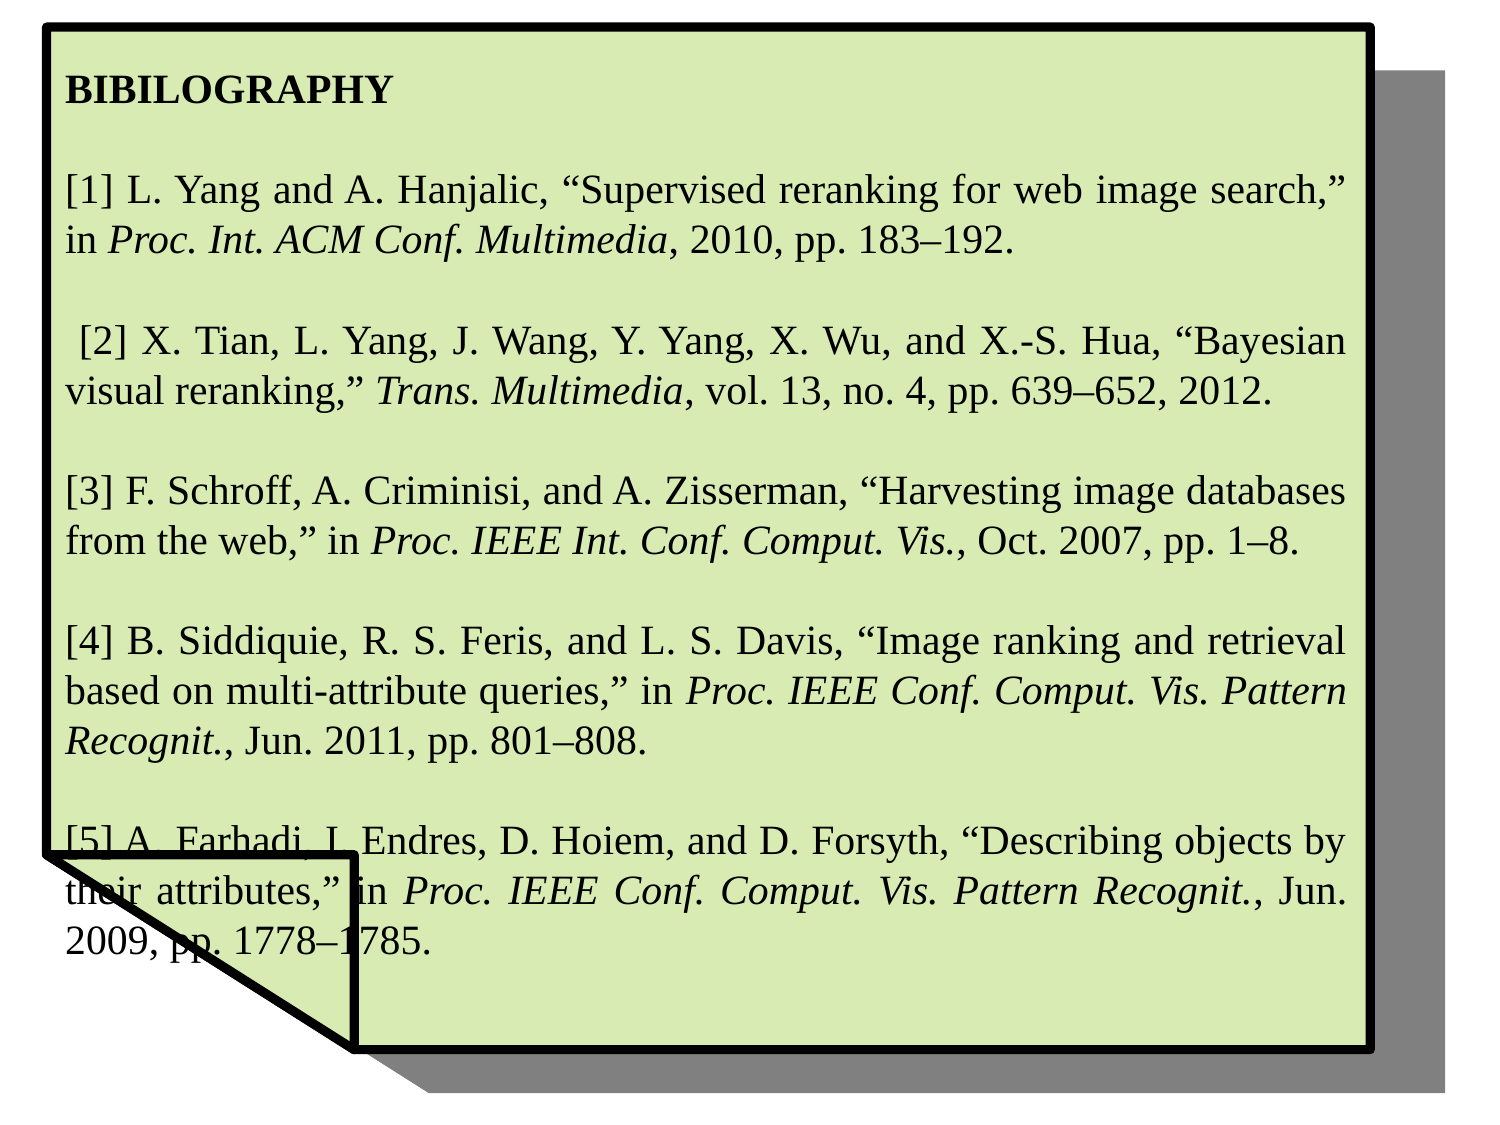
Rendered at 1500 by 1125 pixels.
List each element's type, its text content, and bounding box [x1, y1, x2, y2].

text_box BIBILOGRAPHY [1] L. Yang and A. Hanjalic, “Supervised reranking for web image search,” in Proc. Int. ACM Conf. Multimedia, 2010, pp. 183–192. [2] X. Tian, L. Yang, J. Wang, Y. Yang, X. Wu, and X.-S. Hua, “Bayesian visual reranking,” Trans. Multimedia, vol. 13, no. 4, pp. 639–652, 2012. [3] F. Schroff, A. Criminisi, and A. Zisserman, “Harvesting image databases from the web,” in Proc. IEEE Int. Conf. Comput. Vis., Oct. 2007, pp. 1–8. [4] B. Siddiquie, R. S. Feris, and L. S. Davis, “Image ranking and retrieval based on multi-attribute queries,” in Proc. IEEE Conf. Comput. Vis. Pattern Recognit., Jun. 2011, pp. 801–808. [5] A. Farhadi, I. Endres, D. Hoiem, and D. Forsyth, “Describing objects by their attributes,” in Proc. IEEE Conf. Comput. Vis. Pattern Recognit., Jun. 2009, pp. 1778–1785. [50, 54, 1363, 971]
